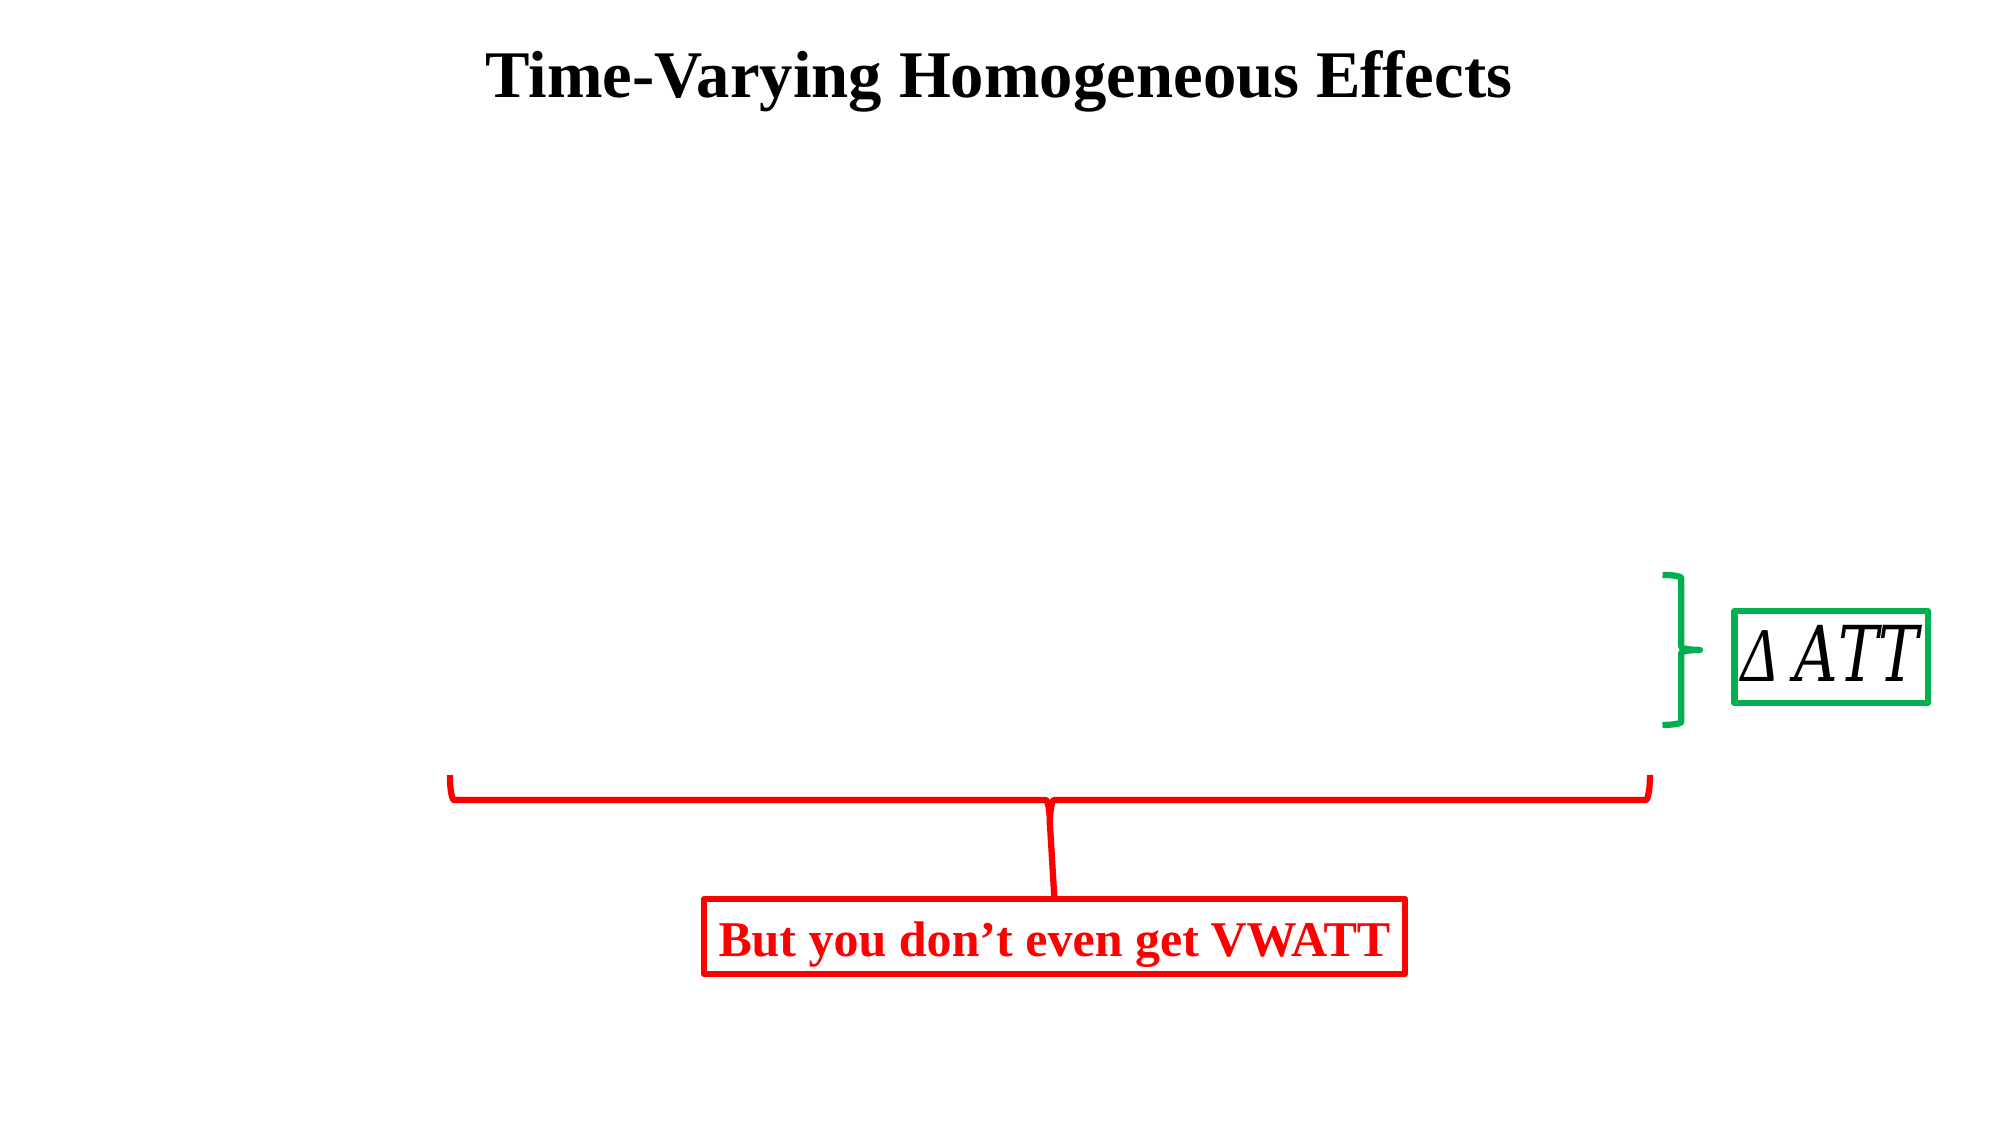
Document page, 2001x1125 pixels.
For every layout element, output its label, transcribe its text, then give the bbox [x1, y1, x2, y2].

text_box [1662, 574, 1926, 726]
title Time-Varying Homogeneous Effects [249, 12, 1750, 130]
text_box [449, 774, 1651, 976]
